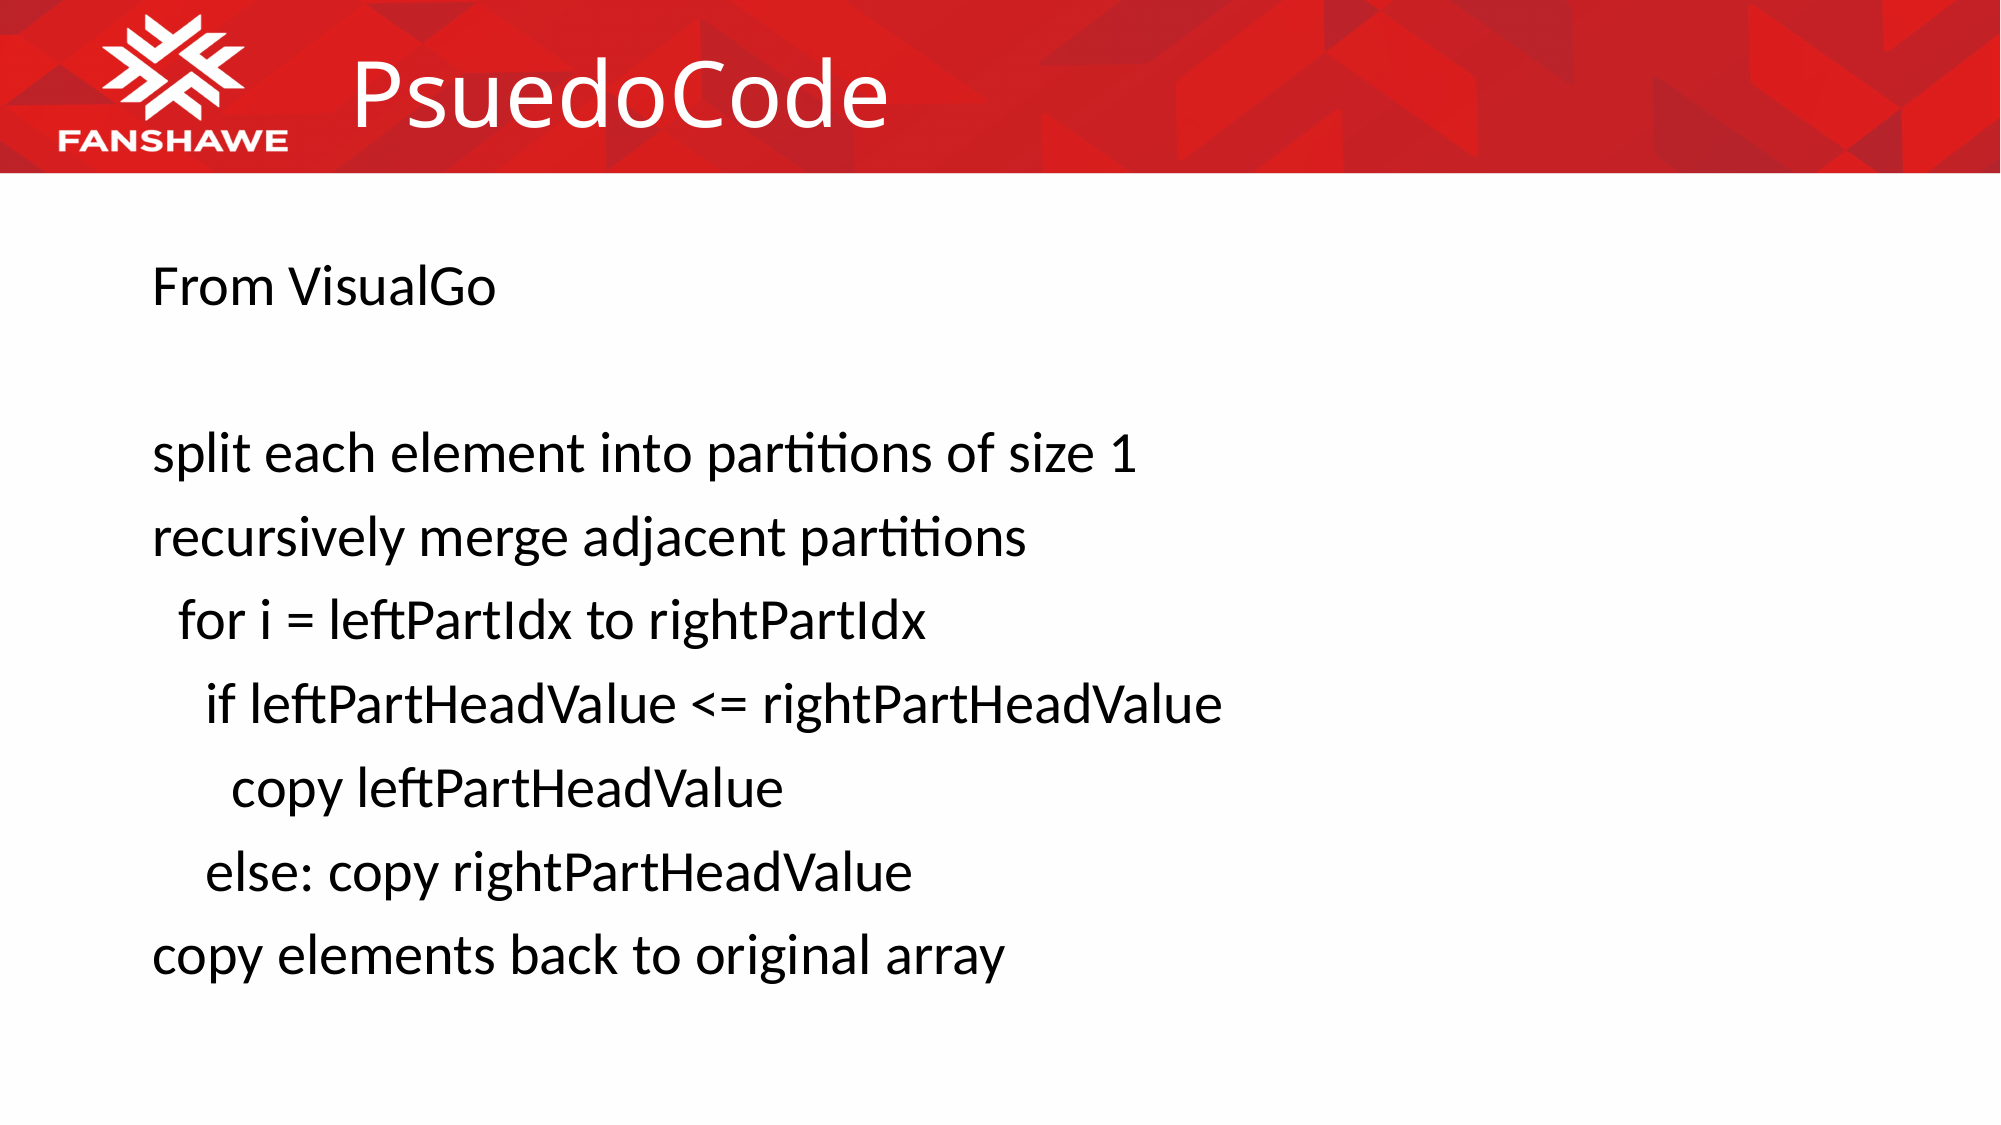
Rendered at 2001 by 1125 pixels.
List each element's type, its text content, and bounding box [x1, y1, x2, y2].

picture [0, 0, 2001, 1125]
list From VisualGo split each element into partitions of size 1 recursively merge adjacent partitions for i = leftPartIdx to rightPartIdx if leftPartHeadValue <= rightPartHeadValue copy leftPartHeadValue else: copy rightPartHeadValue copy elements back to original array [137, 247, 1894, 1084]
title PsuedoCode [334, 29, 1928, 167]
